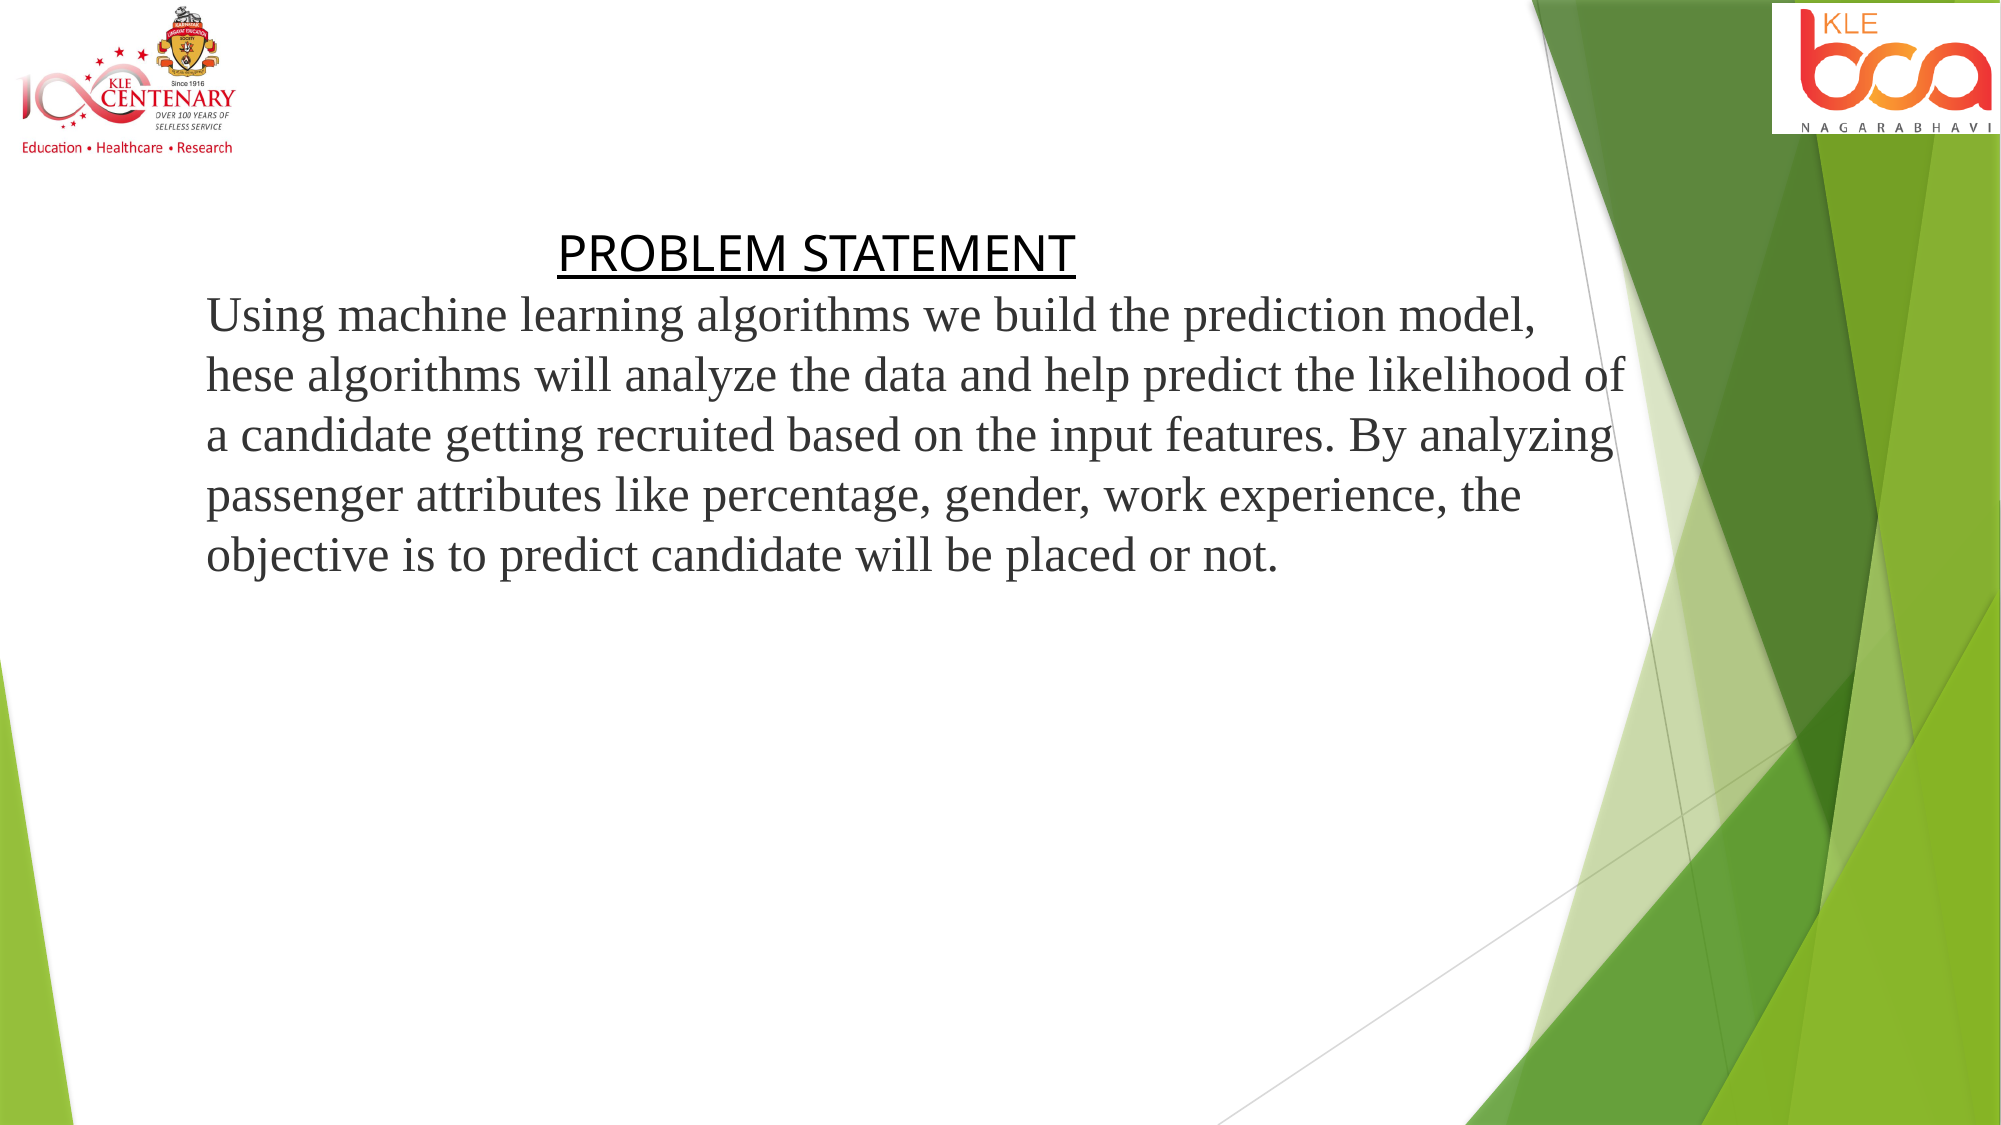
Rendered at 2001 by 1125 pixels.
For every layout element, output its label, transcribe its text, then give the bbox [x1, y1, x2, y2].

picture [11, 3, 237, 159]
picture [1772, 3, 2000, 134]
text_box PROBLEM STATEMENT Using machine learning algorithms we build the prediction model, hese algorithms will analyze the data and help predict the likelihood of a candidate getting recruited based on the input features. By analyzing passenger attributes like percentage, gender, work experience, the objective is to predict candidate will be placed or not. [191, 214, 1650, 589]
